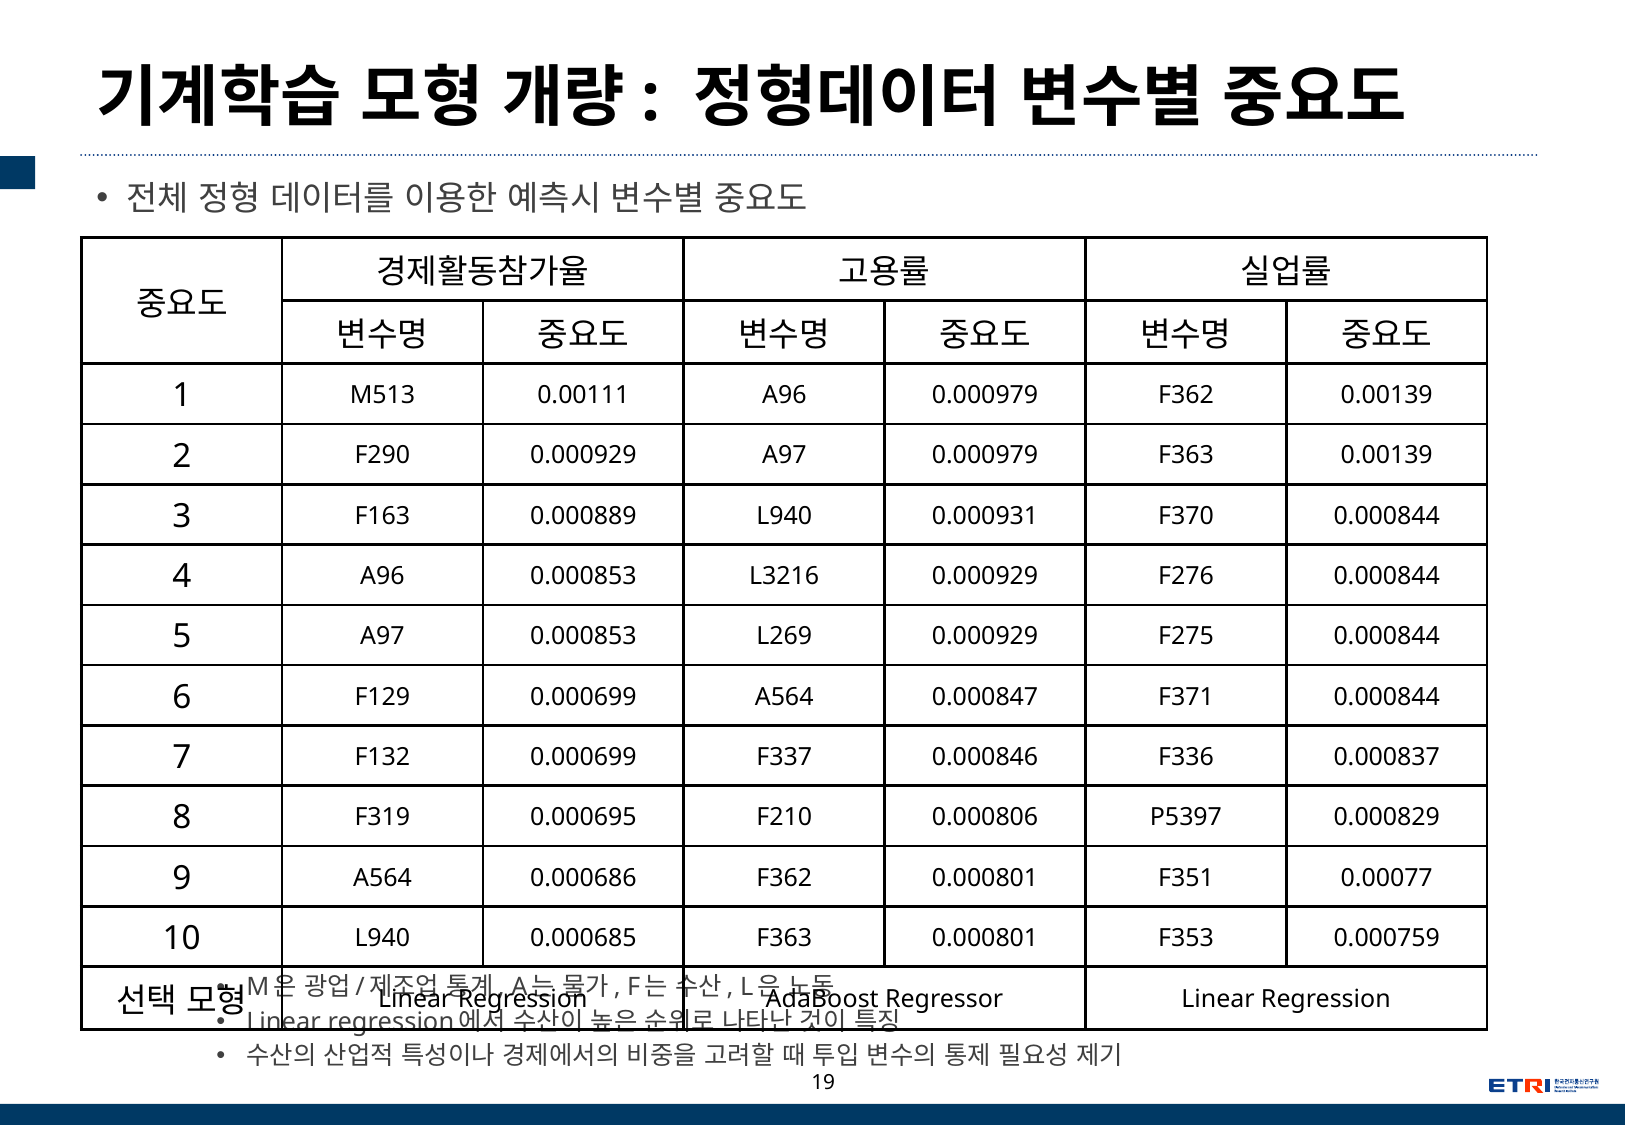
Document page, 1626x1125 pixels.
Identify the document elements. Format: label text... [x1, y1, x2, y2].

table_cell A97 [283, 606, 482, 664]
table_cell 변수명 [685, 302, 883, 362]
table_header 중요도 [83, 239, 281, 362]
table_cell 0.000844 [1288, 666, 1486, 724]
table_cell 3 [83, 486, 281, 543]
table_cell 0.000979 [886, 365, 1084, 416]
title 기계학습 모형 개량: 정형데이터 변수별 중요도 [81, 40, 1544, 156]
table_cell 0.000931 [886, 492, 1084, 543]
table_cell 변수명 [283, 302, 482, 362]
table_cell 0.00111 [484, 365, 682, 416]
table_cell L269 [685, 606, 883, 664]
table_cell M513 [283, 365, 482, 423]
table_cell F163 [283, 486, 482, 543]
table_cell 변수명 [1087, 302, 1285, 362]
table_cell 5 [83, 606, 281, 664]
table_cell 선택 모형 [83, 968, 281, 1028]
table_cell 6 [83, 666, 281, 724]
table_cell 0.000759 [1288, 908, 1486, 965]
table_cell 0.000889 [484, 492, 682, 543]
table_cell 0.000844 [1288, 606, 1486, 664]
table_cell 0.000829 [1288, 787, 1486, 845]
table_cell 중요도 [484, 302, 682, 362]
table_cell 0.000685 [484, 908, 682, 965]
table_cell 10 [83, 908, 281, 965]
table_cell F275 [1087, 606, 1285, 664]
table_cell 0.000837 [1288, 727, 1486, 784]
table_header 고용률 [685, 239, 1084, 299]
table_cell 7 [83, 727, 281, 784]
table_cell 0.000801 [886, 847, 1084, 905]
table_cell 1 [83, 365, 281, 423]
table_cell F132 [283, 727, 482, 784]
table_cell 0.00077 [1288, 847, 1486, 905]
table_cell L3216 [685, 546, 883, 604]
table_cell 0.000686 [484, 847, 682, 905]
table_cell 0.000806 [886, 787, 1084, 845]
table_cell 0.000929 [886, 606, 1084, 664]
table_cell F336 [1087, 727, 1285, 784]
table_cell L940 [685, 492, 883, 543]
table_cell F290 [283, 425, 400, 483]
table_cell F362 [1087, 365, 1285, 416]
table_cell 0.000929 [886, 546, 1084, 604]
table_cell A564 [685, 666, 883, 724]
table_cell 0.00139 [1288, 365, 1486, 416]
table_cell A564 [283, 847, 482, 905]
table_cell F276 [1087, 546, 1285, 604]
table_cell 0.000801 [886, 908, 1084, 965]
table_cell 0.000699 [484, 727, 682, 784]
table_cell 중요도 [1288, 302, 1486, 362]
table_cell F353 [1087, 908, 1285, 965]
table_cell F363 [685, 908, 883, 965]
table_cell F362 [685, 847, 883, 905]
table_cell P5397 [1087, 787, 1285, 845]
table_cell 8 [83, 787, 281, 845]
table_cell AdaBoost Regressor [685, 968, 1084, 1028]
table_cell L940 [283, 908, 482, 965]
table_cell F337 [685, 727, 883, 784]
list 전체 정형 데이터를 이용한 예측시 변수별 중요도 M은 광업/제조업 통계, A는 물가, F는 수산, L은 노동 Linear regression에서 수산이 높은 순위로 나타난 것이 특징 수산의 산업적 특성이나 경제에서의 비중을 고려할 때 투입 변수의 통제 필요성 제기 [81, 492, 1544, 1089]
table_header 경제활동참가율 [283, 239, 682, 299]
table_cell F370 [1087, 492, 1285, 543]
table_cell Linear Regression [283, 968, 682, 1028]
list 전체 정형 데이터를 이용한 예측시 변수별 중요도 M은 광업/제조업 통계, A는 물가, F는 수산, L은 노동 Linear regression에서 수산이 높은 순위로 나타난 것이 특징 수산의 산업적 특성이나 경제에서의 비중을 고려할 때 투입 변수의 통제 필요성 제기 [81, 173, 1544, 416]
table_cell 0.000853 [484, 606, 682, 664]
table_cell 0.000846 [886, 727, 1084, 784]
table_cell F210 [685, 787, 883, 845]
table_cell F319 [283, 787, 482, 845]
table_cell 2 [83, 425, 281, 483]
table_cell 4 [83, 546, 281, 604]
table_cell 0.000844 [1288, 546, 1486, 604]
table_cell 0.000853 [484, 546, 682, 604]
table_cell 0.000695 [484, 787, 682, 845]
table_cell 0.000699 [484, 666, 682, 724]
table_cell 중요도 [886, 302, 1084, 362]
table_cell Linear Regression [1087, 968, 1486, 1028]
table_cell 0.000847 [886, 666, 1084, 724]
table_cell F351 [1087, 847, 1285, 905]
table_cell A96 [283, 546, 482, 604]
table_cell A96 [685, 365, 883, 416]
table_cell F129 [283, 666, 482, 724]
table_cell F371 [1087, 666, 1285, 724]
text_box [400, 416, 1625, 492]
table_cell 0.000844 [1288, 492, 1486, 543]
table_header 실업률 [1087, 239, 1486, 299]
table_cell 9 [83, 847, 281, 905]
